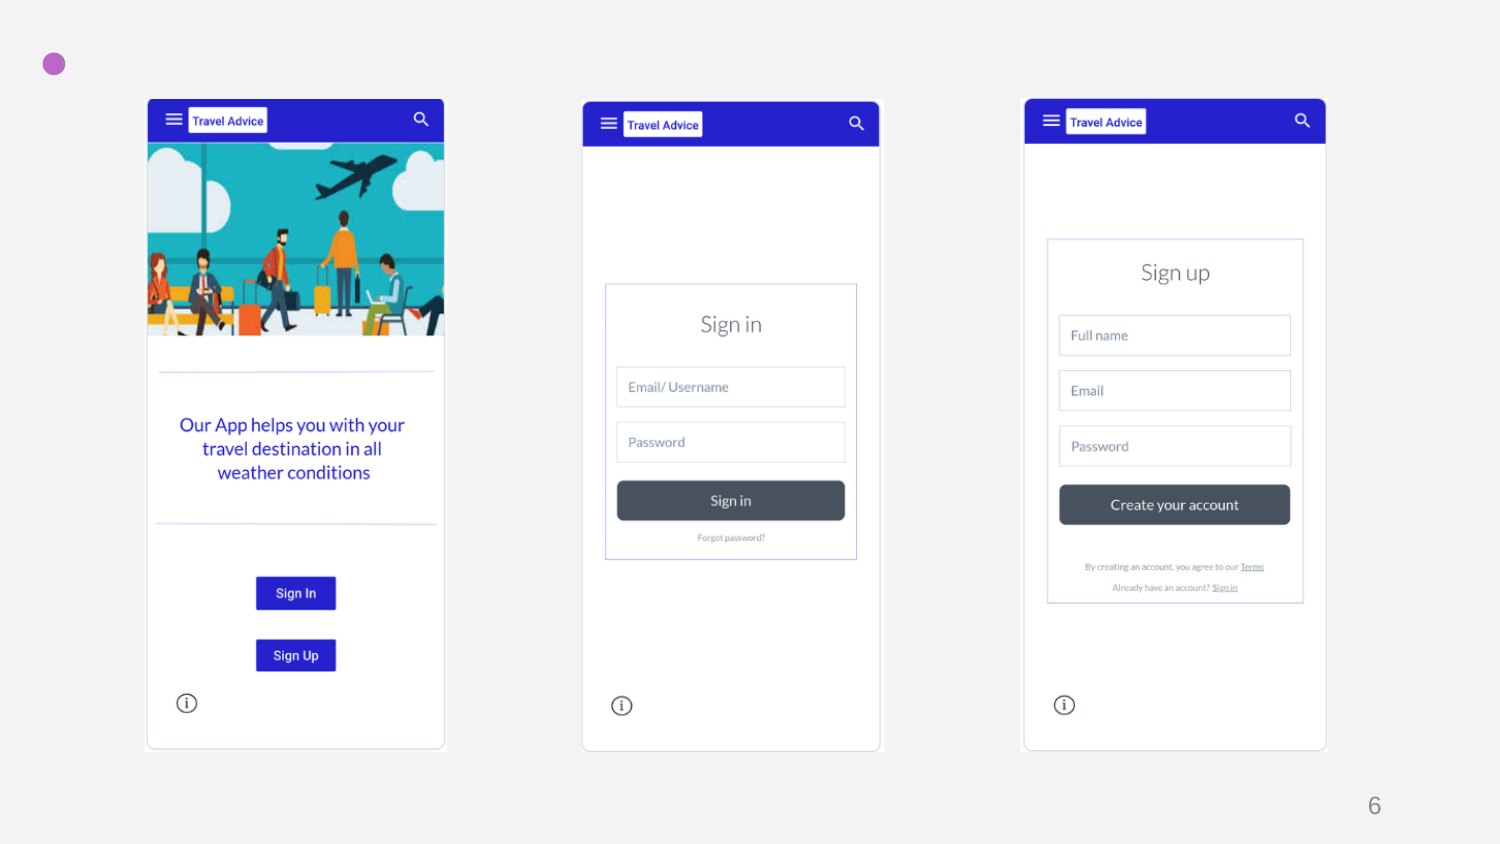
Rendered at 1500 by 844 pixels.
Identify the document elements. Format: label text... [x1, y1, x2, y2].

picture [581, 99, 885, 752]
picture [144, 99, 448, 753]
picture [1020, 97, 1328, 752]
slide_number 6 [1059, 782, 1397, 828]
